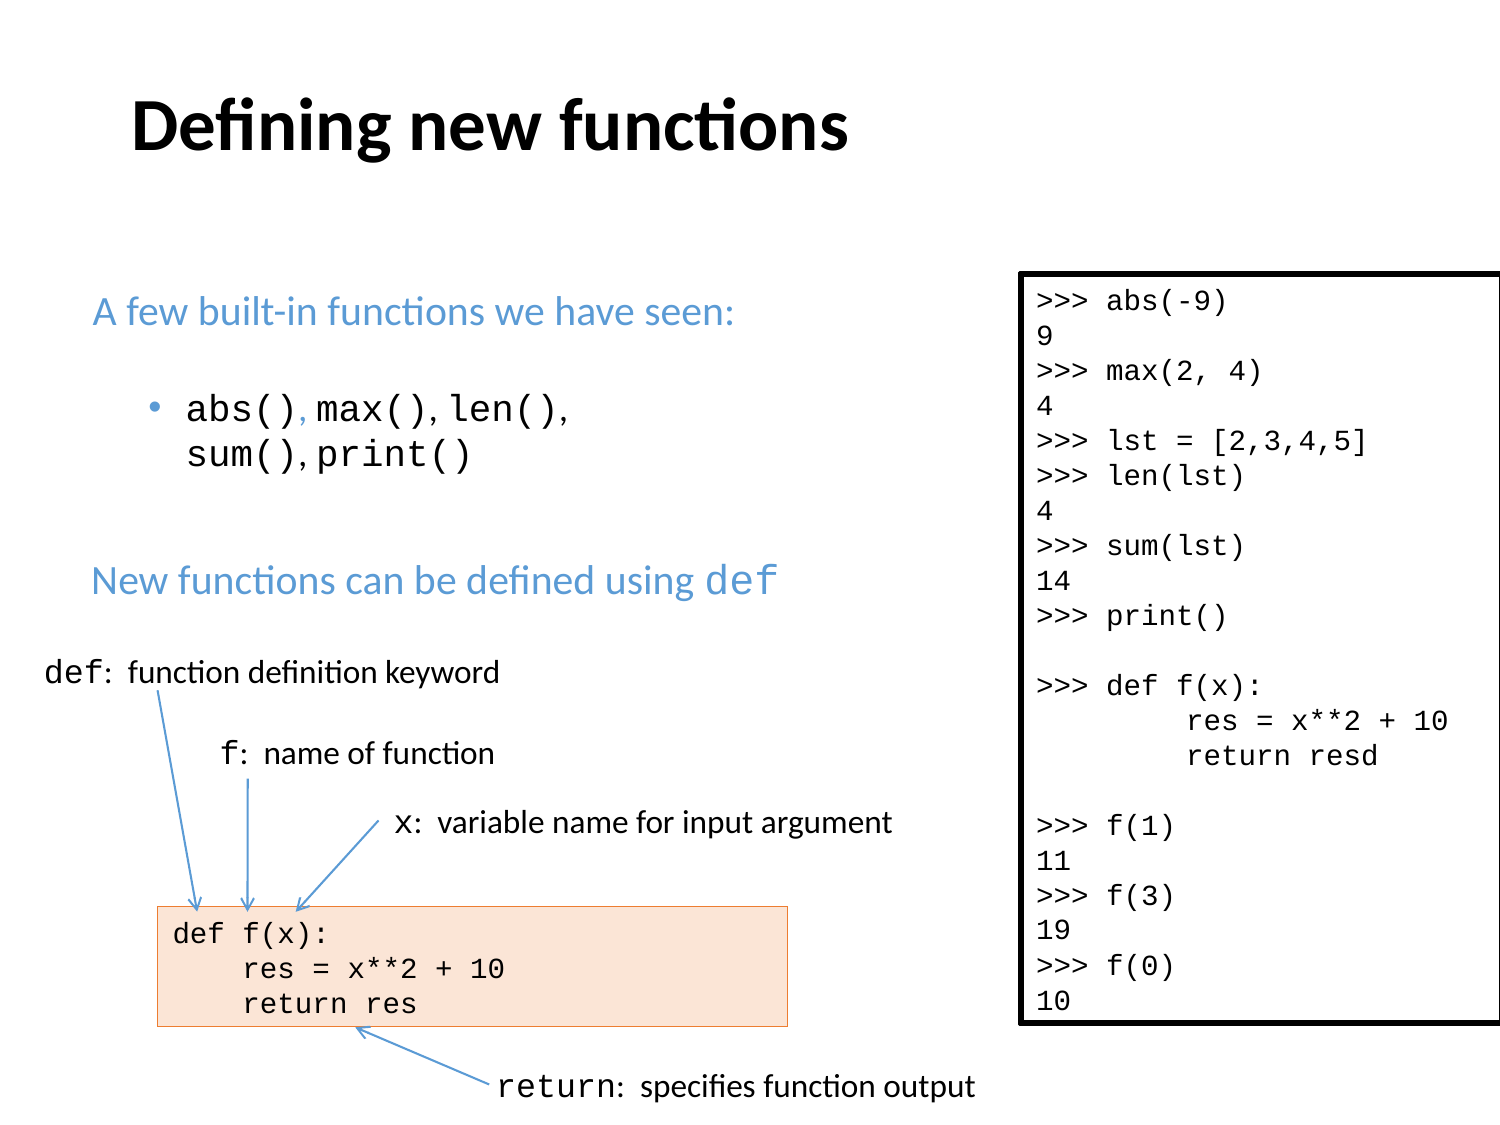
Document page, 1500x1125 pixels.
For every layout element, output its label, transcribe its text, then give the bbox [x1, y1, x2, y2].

text_box New functions can be defined using def [76, 545, 795, 610]
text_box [355, 1027, 490, 1085]
text_box x: variable name for input argument [378, 793, 927, 848]
text_box Defining new functions [116, 0, 1392, 242]
text_box def f(x): res = x**2 + 10 return res [157, 906, 788, 1027]
text_box return: specifies function output [481, 1057, 1030, 1112]
text_box A few built-in functions we have seen: abs(), max(), len(), sum(), print() [77, 276, 751, 482]
text_box f: name of function [204, 723, 511, 779]
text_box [66, 781, 289, 821]
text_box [295, 820, 379, 912]
text_box >>> abs(-9) 9 >>> max(2, 4) 4 >>> lst = [2,3,4,5] >>> len(lst) 4 >>> sum(lst) 14 >>> print() >>> def f(x): res = x**2 + 10 return resd >>> f(1) 11 >>> f(3) 19 >>> f(0) 10 [1020, 274, 1500, 1024]
text_box def: function definition keyword [29, 642, 517, 698]
